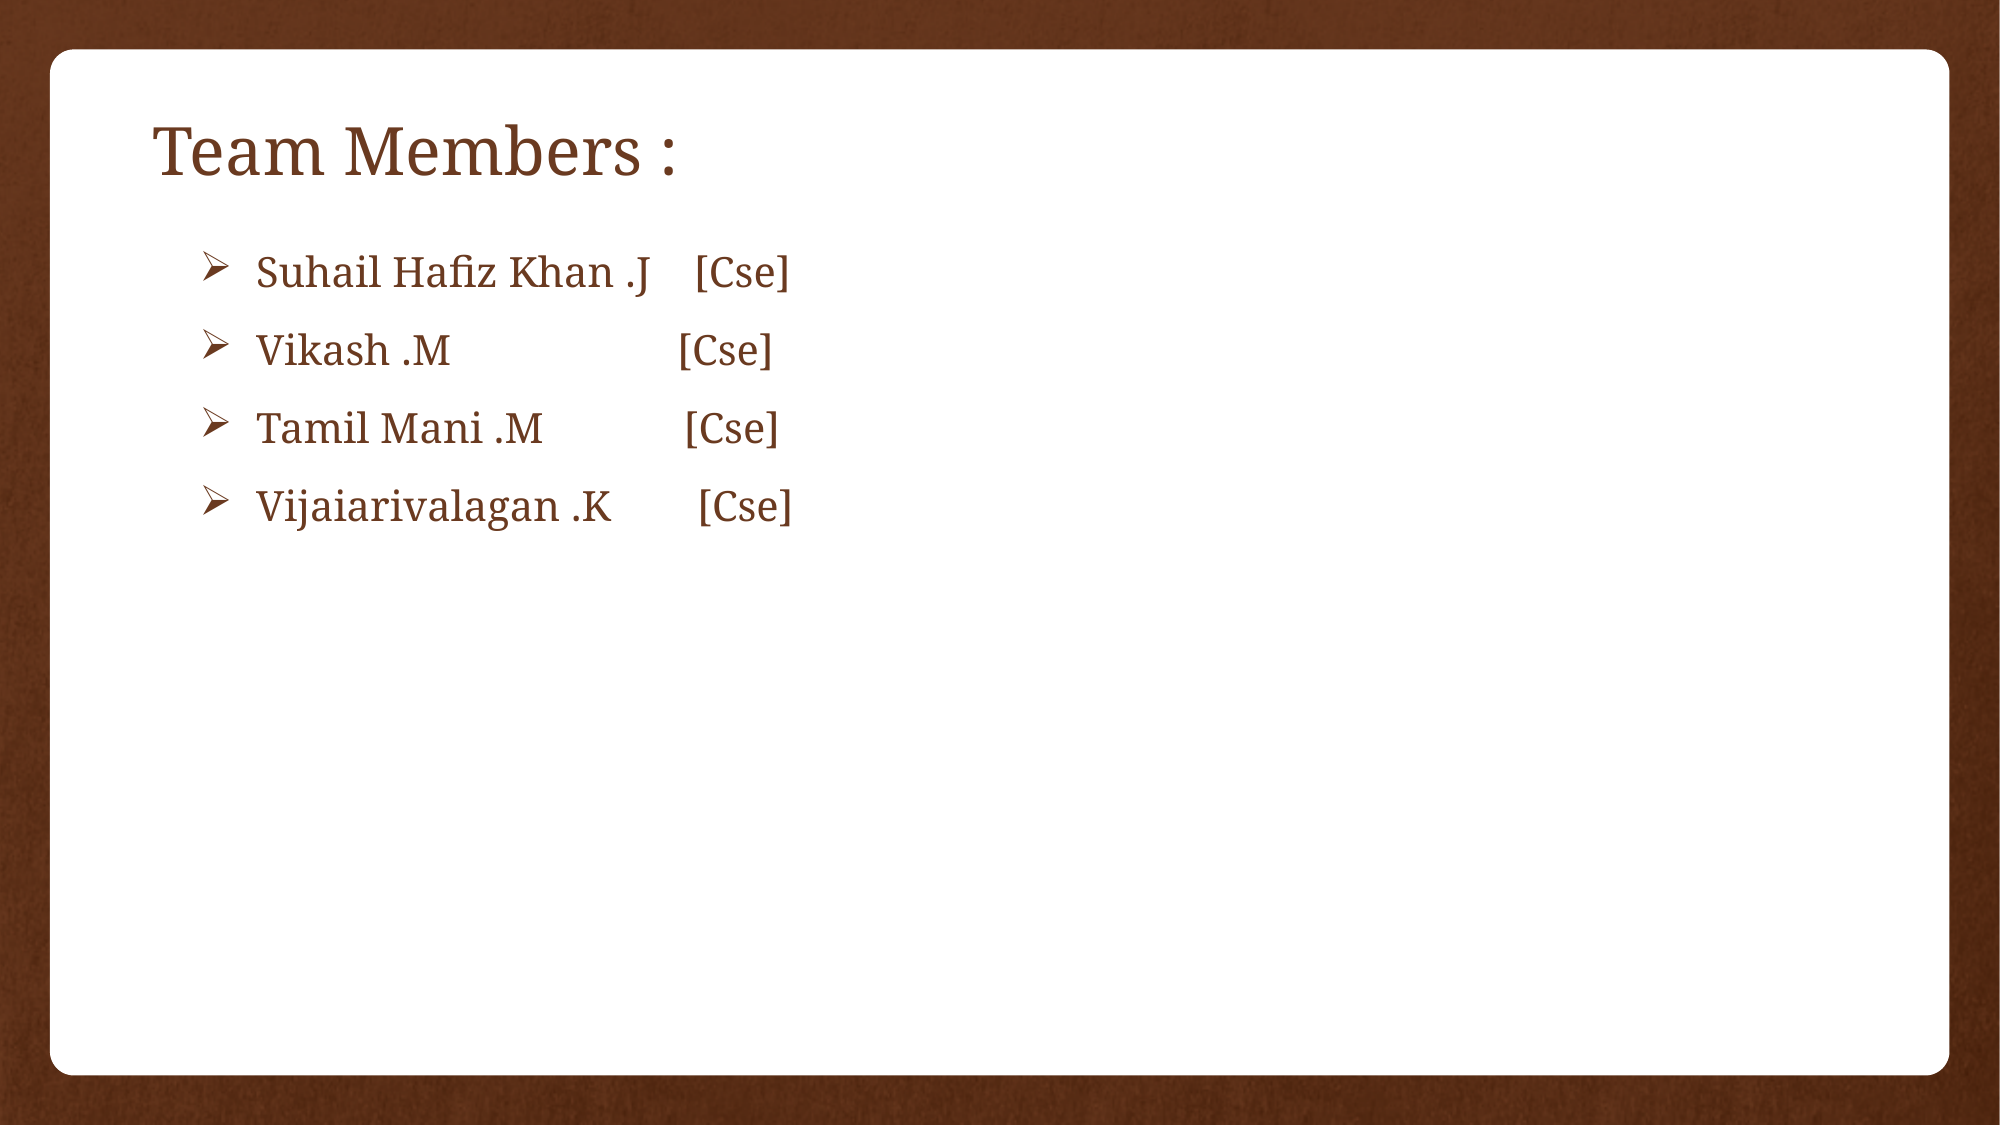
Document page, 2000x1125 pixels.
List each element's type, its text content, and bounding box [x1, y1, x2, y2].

title Team Members : [137, 70, 1800, 197]
list Suhail Hafiz Khan .J [Cse] Vikash .M [Cse] Tamil Mani .M [Cse] Vijaiarivalagan .K [Cse] [184, 243, 1130, 944]
